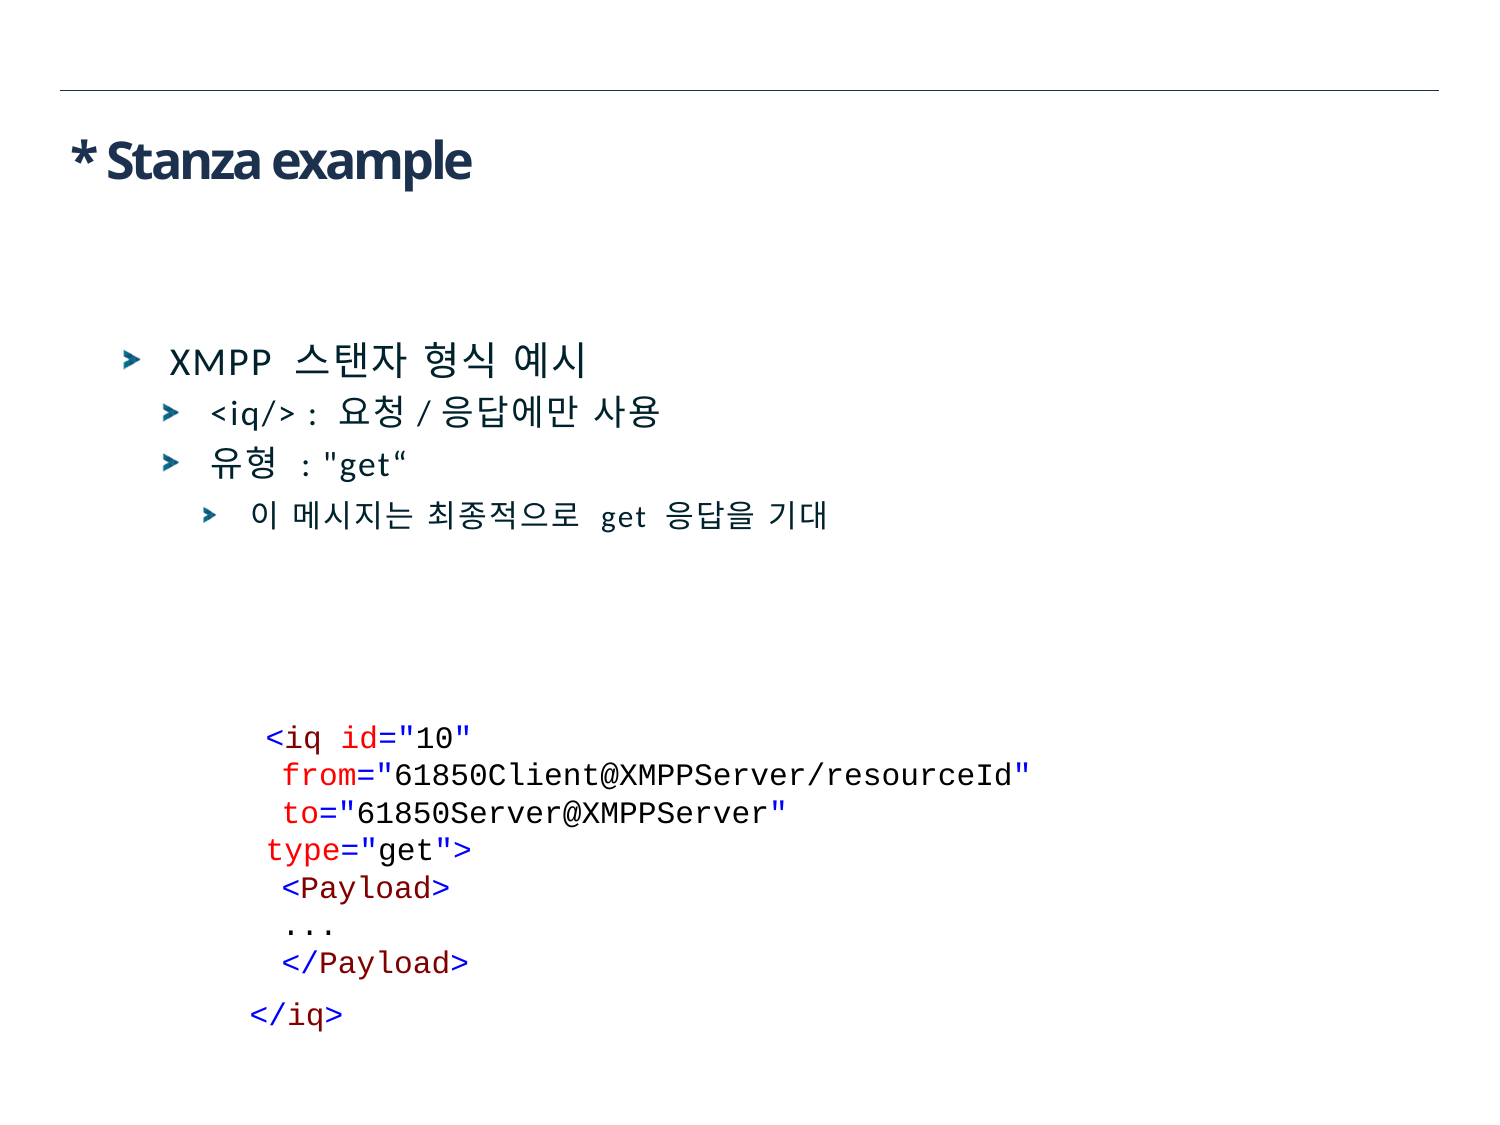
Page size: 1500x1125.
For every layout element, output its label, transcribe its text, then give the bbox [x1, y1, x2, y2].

picture [159, 449, 183, 475]
text_box XMPP 스탠자 형식 예시 <iq/> : 요청/응답에만 사용 유형 : "get“ 이 메시지는 최종적으로 get 응답을 기대 [117, 332, 1441, 534]
picture [119, 345, 145, 373]
picture [200, 503, 220, 526]
picture [159, 399, 183, 425]
text_box <iq id="10" from="61850Client@XMPPServer/resourceId" to="61850Server@XMPPServer" type="get"> <Payload> ... </Payload> </iq> [218, 713, 1400, 1036]
text_box * Stanza example [42, 89, 1425, 228]
